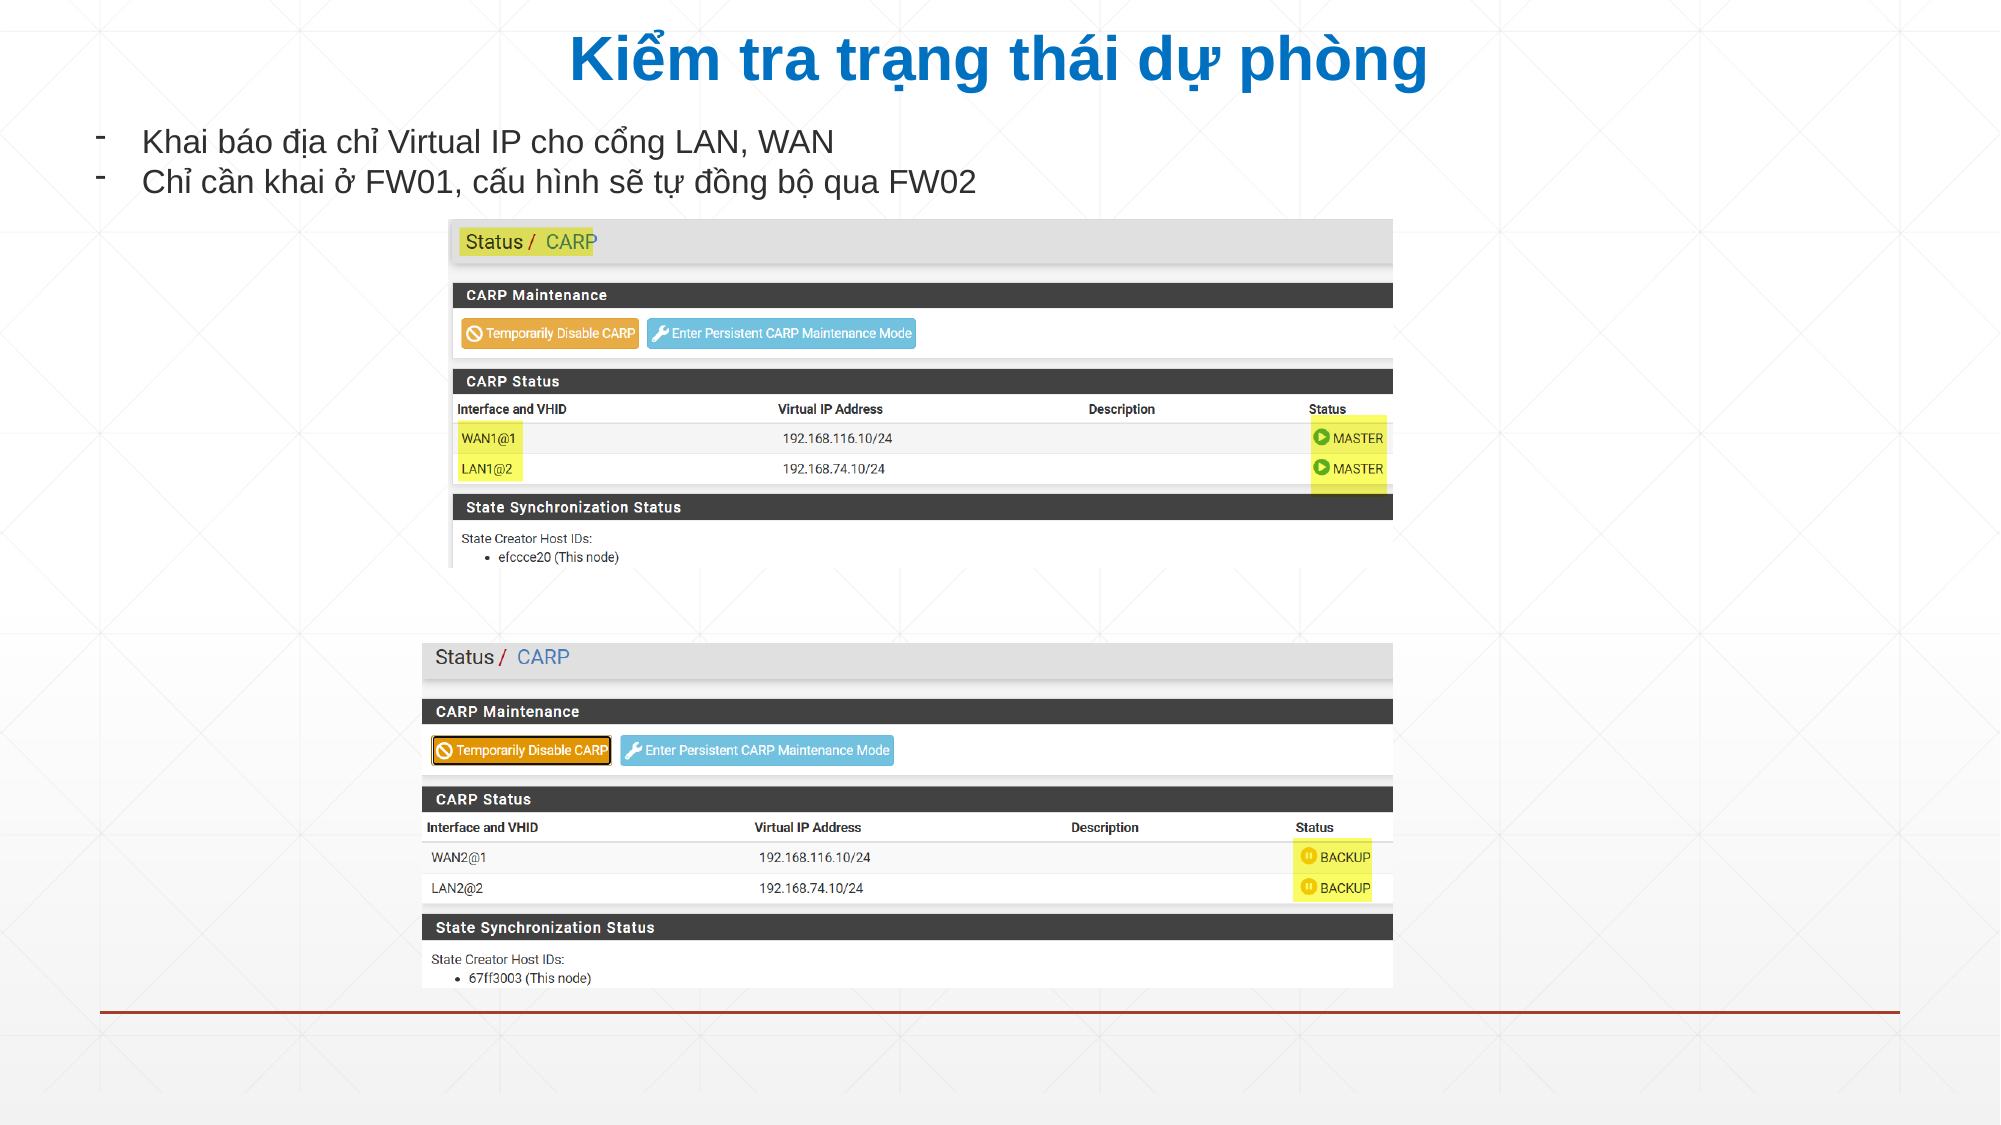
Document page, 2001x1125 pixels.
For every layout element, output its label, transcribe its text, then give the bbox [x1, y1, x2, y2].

picture [422, 643, 1393, 988]
text_box Khai báo địa chỉ Virtual IP cho cổng LAN, WAN Chỉ cần khai ở FW01, cấu hình sẽ tự đồng bộ qua FW02 [80, 112, 1920, 208]
title Kiểm tra trạng thái dự phòng [0, 0, 2000, 102]
picture [448, 219, 1393, 568]
